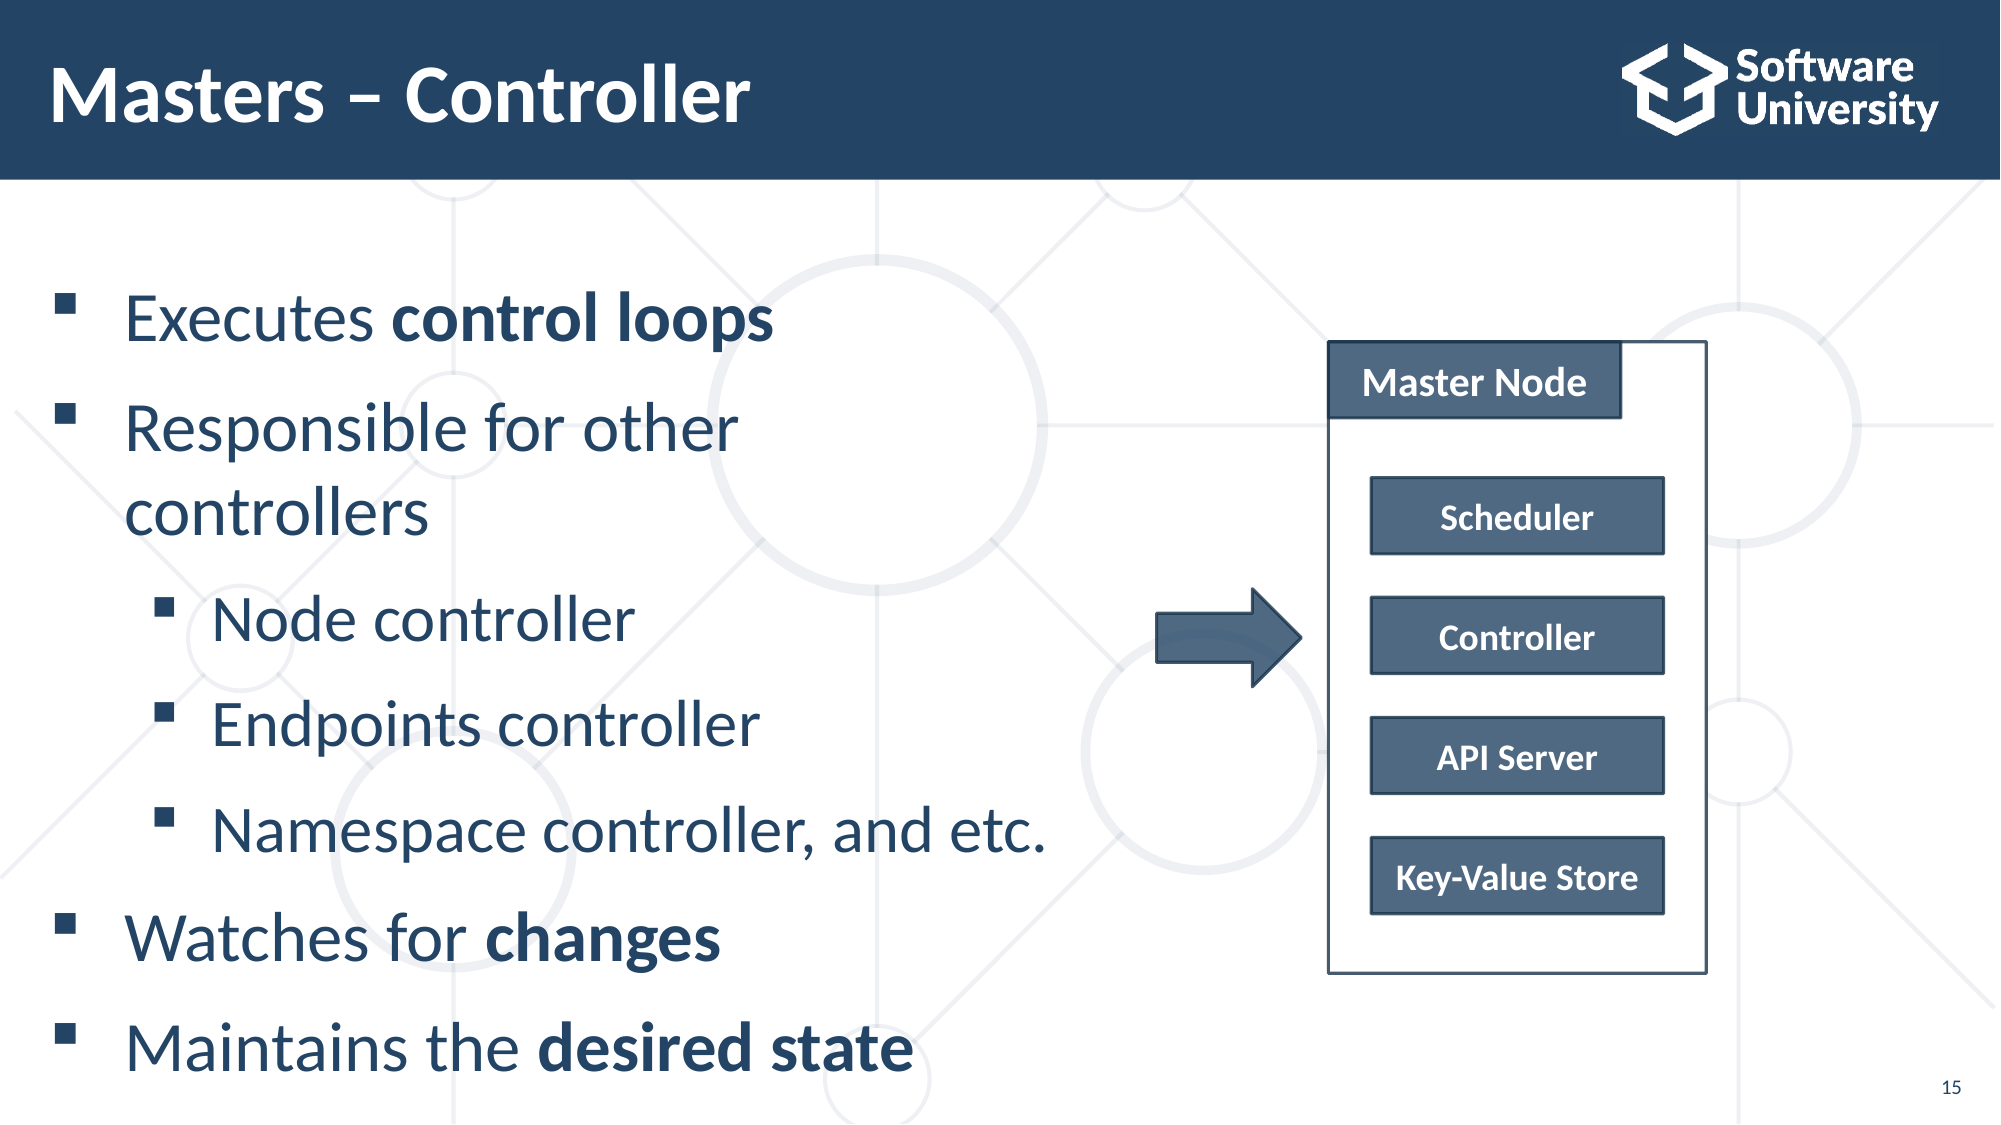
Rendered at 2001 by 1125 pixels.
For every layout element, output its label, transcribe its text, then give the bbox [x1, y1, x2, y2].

title Masters – Controller [31, 16, 1591, 162]
slide_number 15 [1897, 1070, 1968, 1103]
text_box [1154, 586, 1304, 689]
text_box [1328, 341, 1707, 974]
list Executes control loops Responsible for other controllers Node controller Endpoints controller Namespace controller, and etc. Watches for changes Maintains the desired state [31, 264, 1081, 1103]
picture [1622, 43, 1939, 136]
